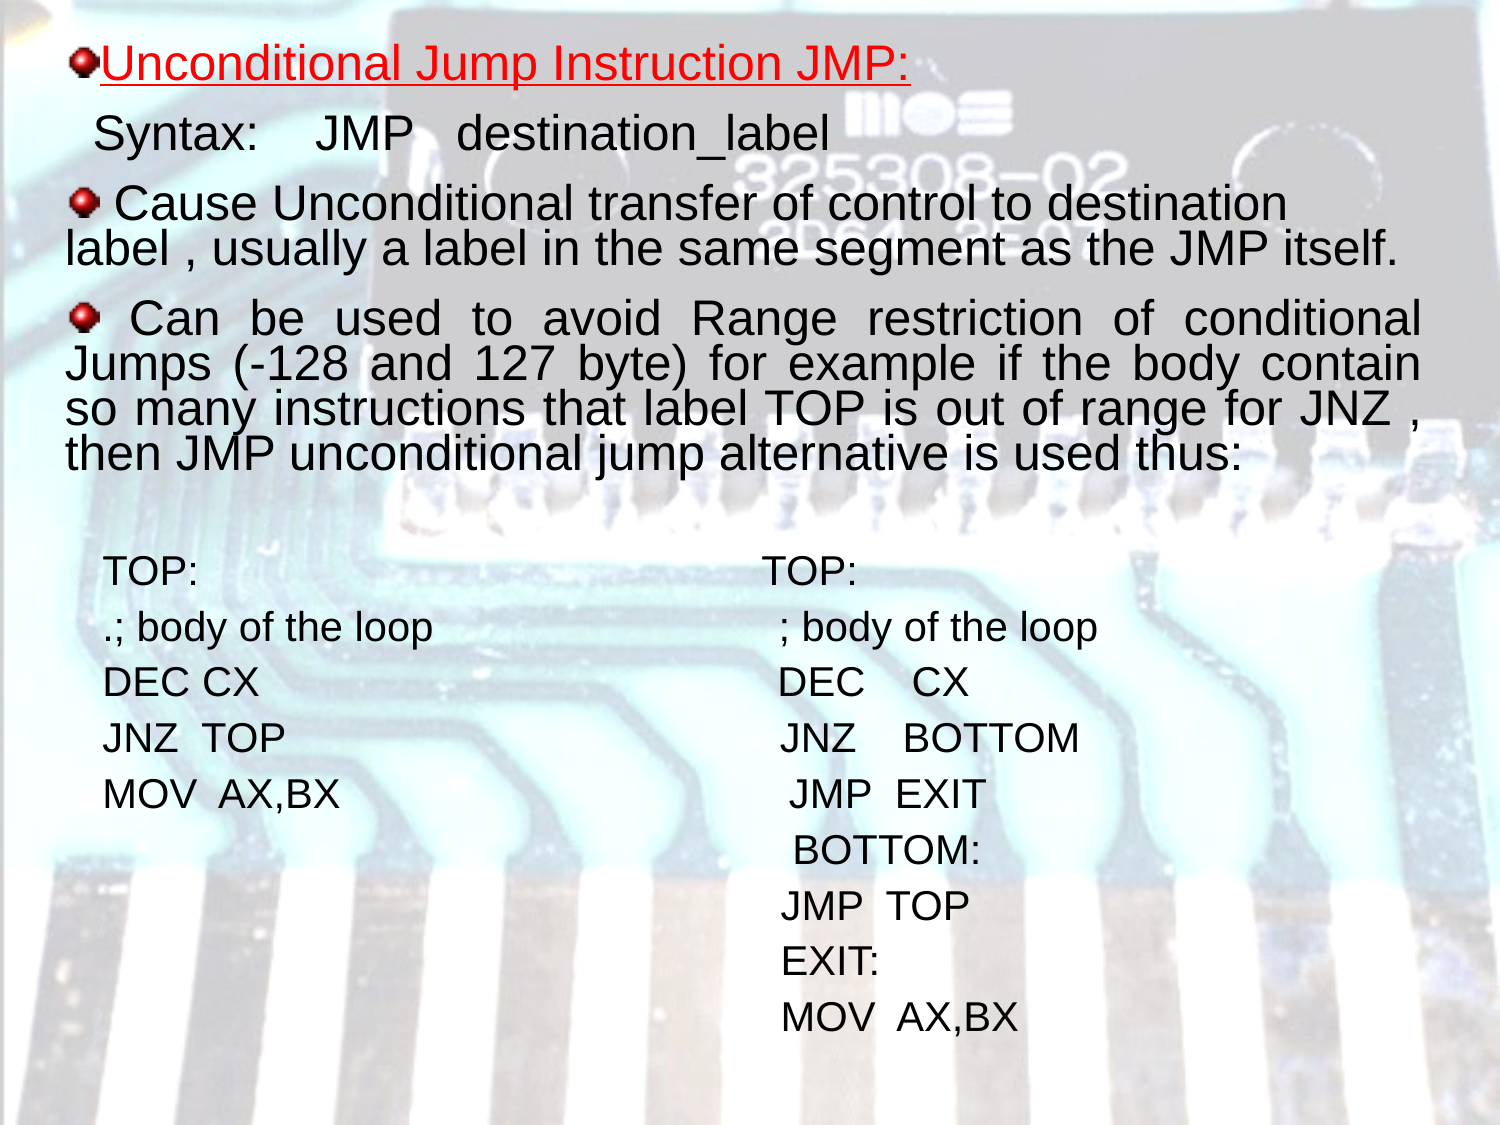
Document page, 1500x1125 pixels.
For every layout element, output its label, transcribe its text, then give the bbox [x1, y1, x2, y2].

text_box Unconditional Jump Instruction JMP: Syntax: JMP destination_label Cause Unconditional transfer of control to destination label , usually a label in the same segment as the JMP itself. Can be used to avoid Range restriction of conditional Jumps (-128 and 127 byte) for example if the body contain so many instructions that label TOP is out of range for JNZ , then JMP unconditional jump alternative is used thus: [50, 37, 1438, 573]
picture [0, 0, 1500, 1125]
text_box TOP: TOP: .; body of the loop ; body of the loop DEC CX DEC CX JNZ TOP JNZ BOTTOM MOV AX,BX JMP EXIT BOTTOM: JMP TOP EXIT: MOV AX,BX [87, 549, 1425, 1047]
